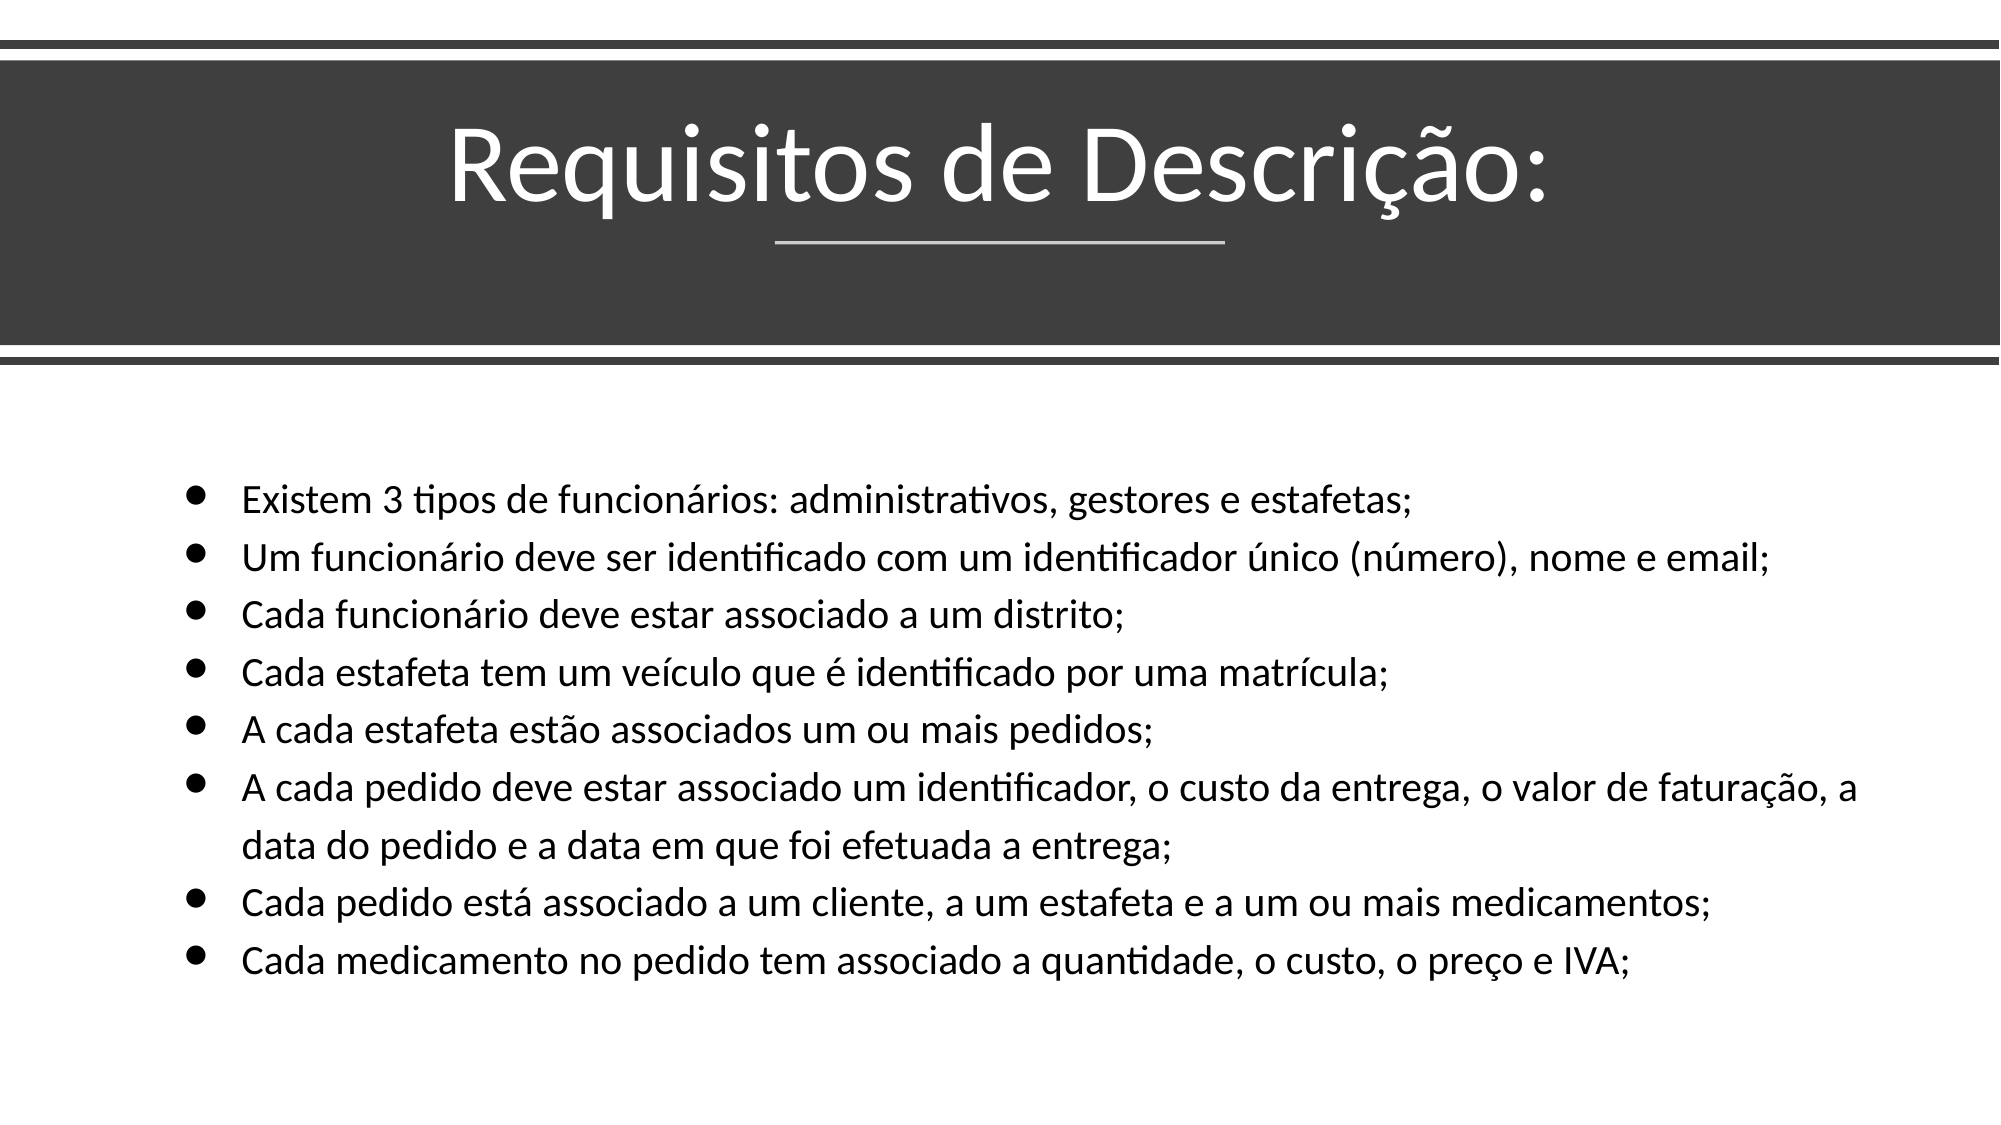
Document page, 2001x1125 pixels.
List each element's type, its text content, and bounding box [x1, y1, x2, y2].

title Requisitos de Descrição: [86, 80, 1914, 233]
text_box [0, 60, 2000, 346]
text_box Existem 3 tipos de funcionários: administrativos, gestores e estafetas; Um funcionário deve ser identificado com um identificador único (número), nome e email; Cada funcionário deve estar associado a um distrito; Cada estafeta tem um veículo que é identificado por uma matrícula; A cada estafeta estão associados um ou mais pedidos; A cada pedido deve estar associado um identificador, o custo da entrega, o valor de faturação, a data do pedido e a data em que foi efetuada a entrega; Cada pedido está associado a um cliente, a um estafeta e a um ou mais medicamentos; Cada medicamento no pedido tem associado a quantidade, o custo, o preço e IVA; [114, 457, 1886, 990]
